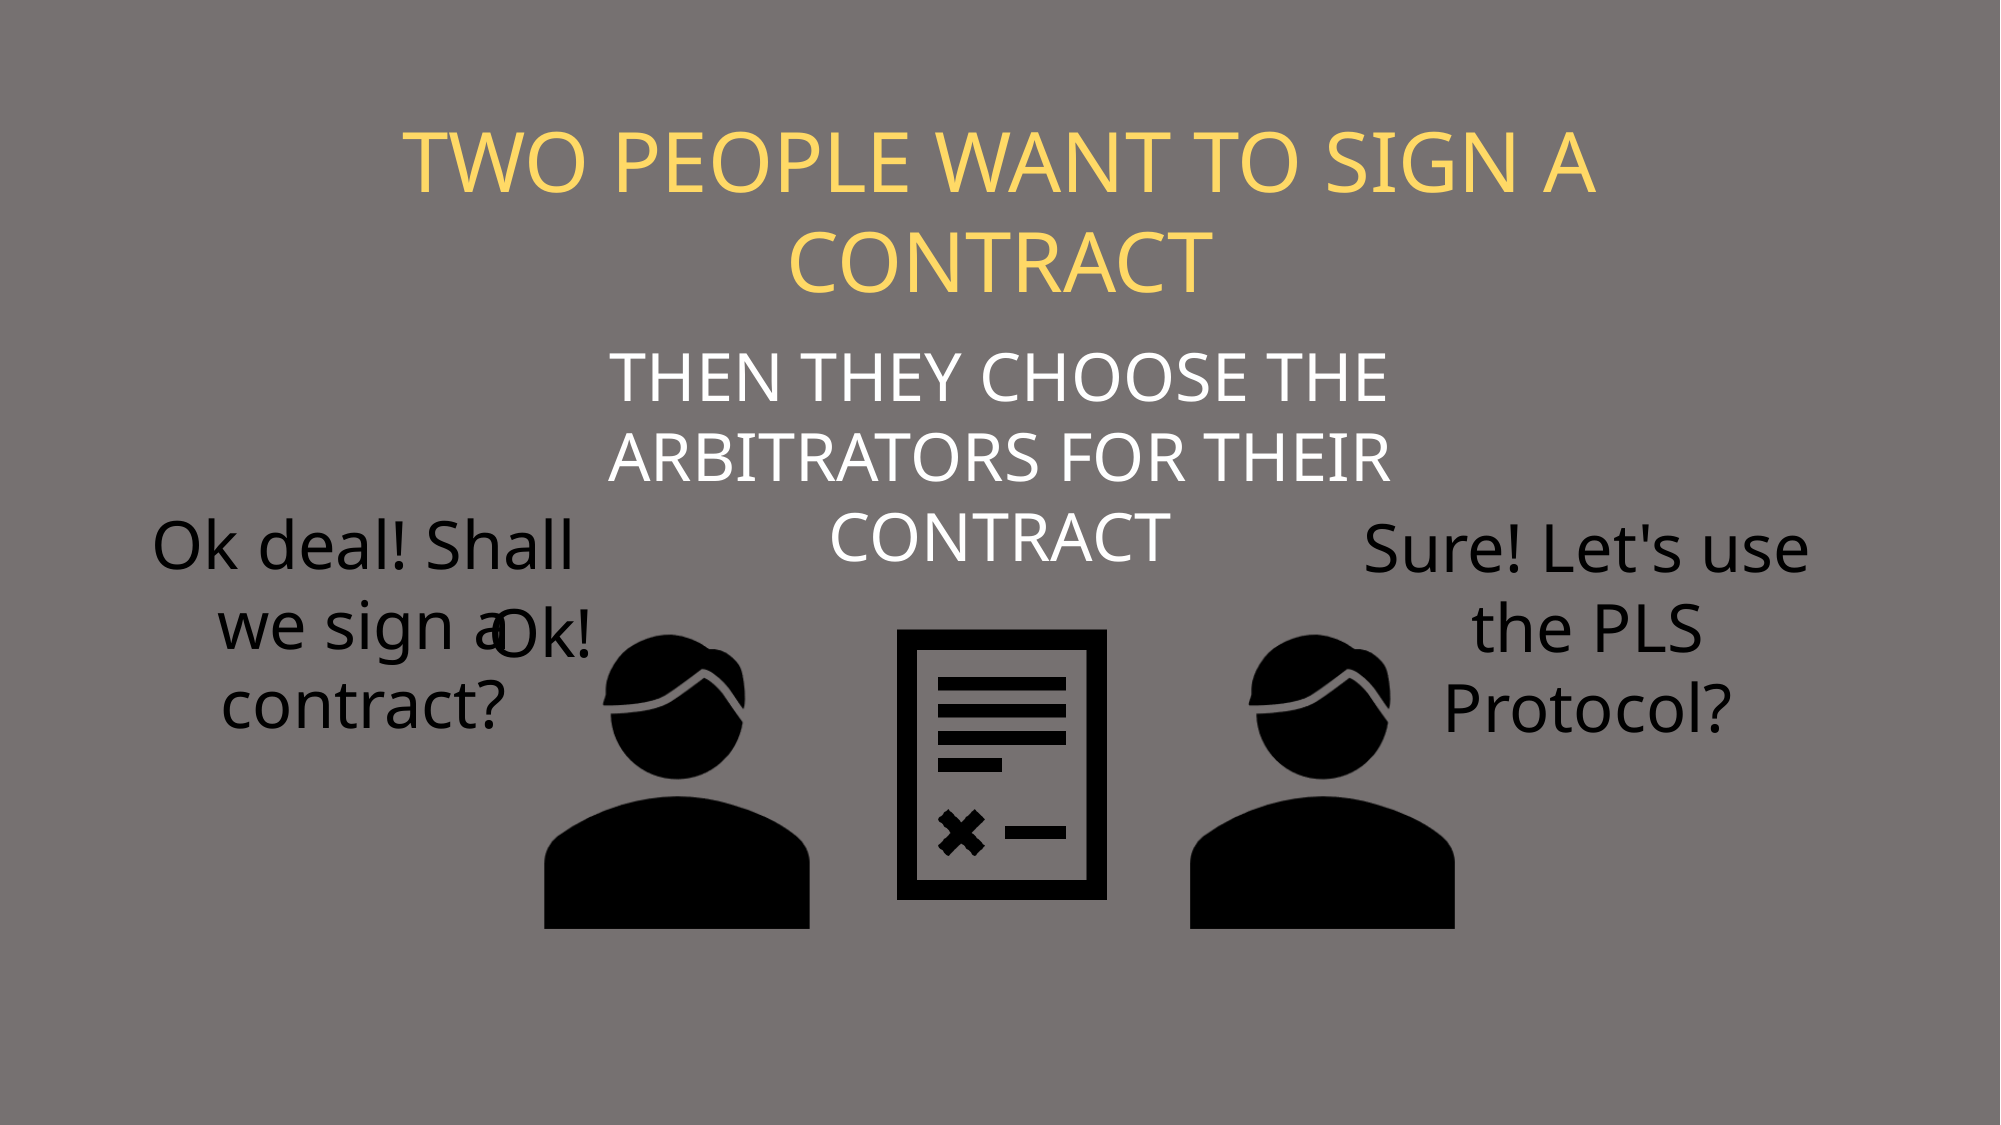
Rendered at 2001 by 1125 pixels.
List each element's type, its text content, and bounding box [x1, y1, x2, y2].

text_box Sure! Let's use the PLS Protocol? [1346, 498, 1830, 754]
text_box THEN THEY CHOOSE THE ARBITRATORS FOR THEIR CONTRACT [547, 327, 1453, 583]
text_box Ok! [426, 583, 657, 679]
picture [478, 589, 1521, 987]
text_box Ok deal! Shall we sign a contract? [119, 495, 609, 750]
text_box TWO PEOPLE WANT TO SIGN A CONTRACT [361, 101, 1639, 317]
